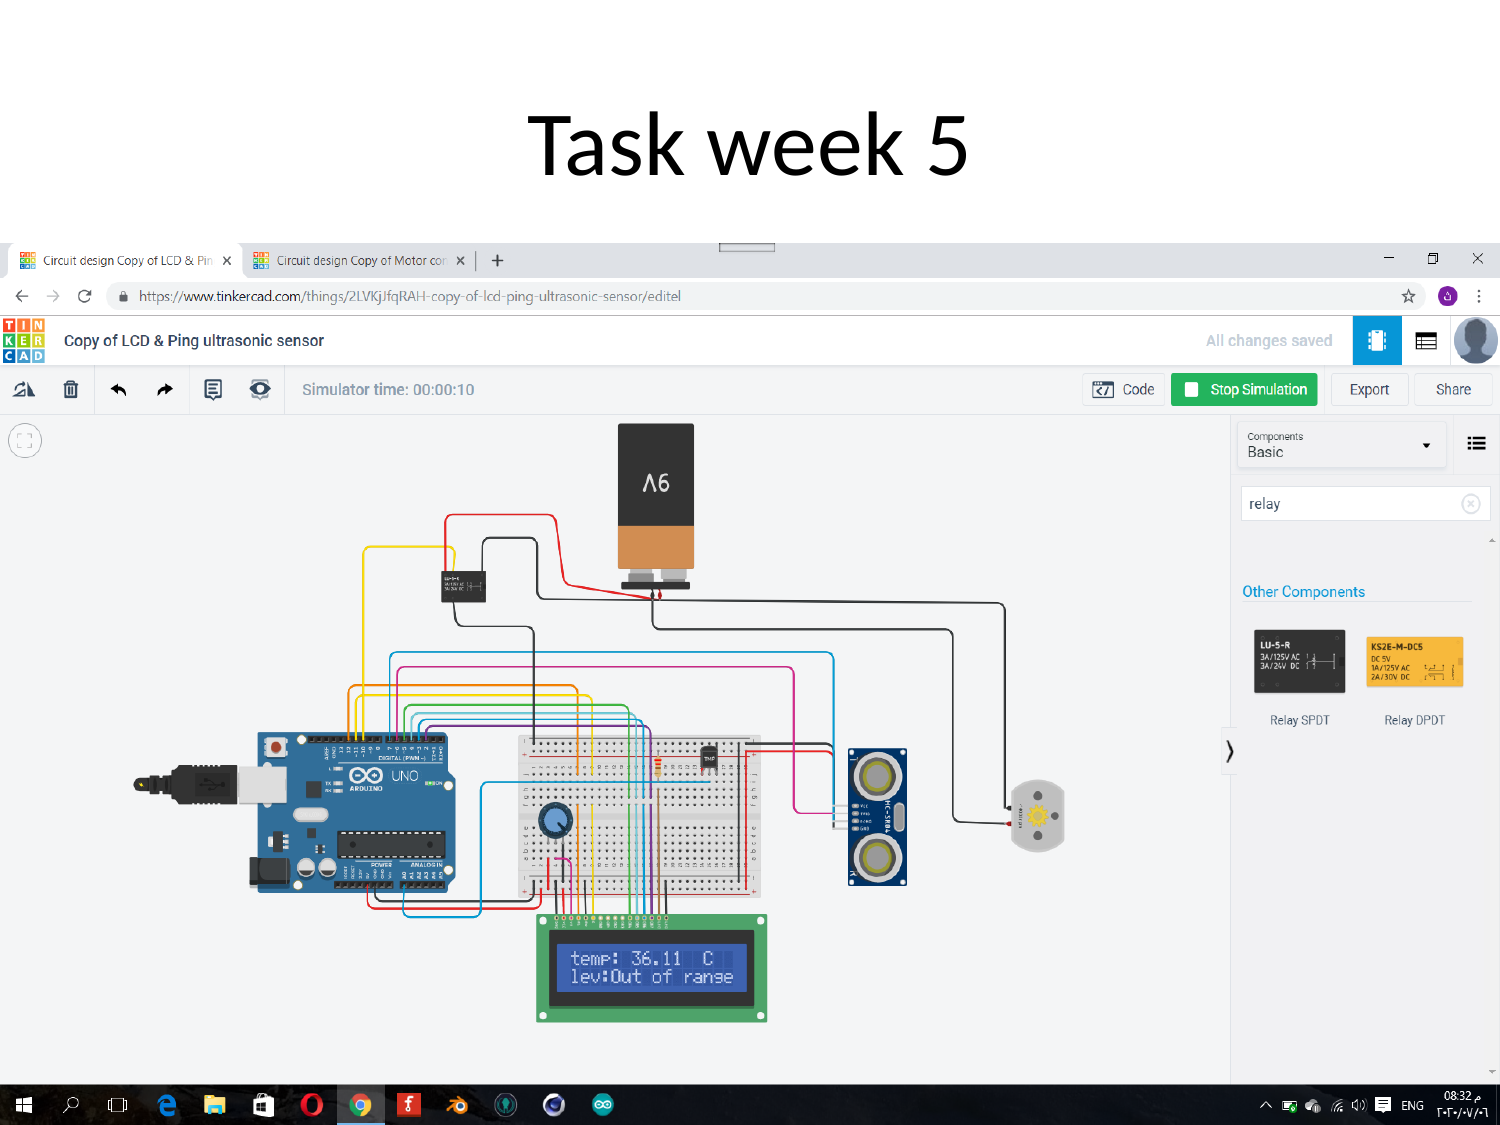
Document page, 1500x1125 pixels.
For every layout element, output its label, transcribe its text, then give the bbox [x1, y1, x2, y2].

picture [0, 243, 1500, 1125]
title Task week 5 [75, 45, 1425, 233]
